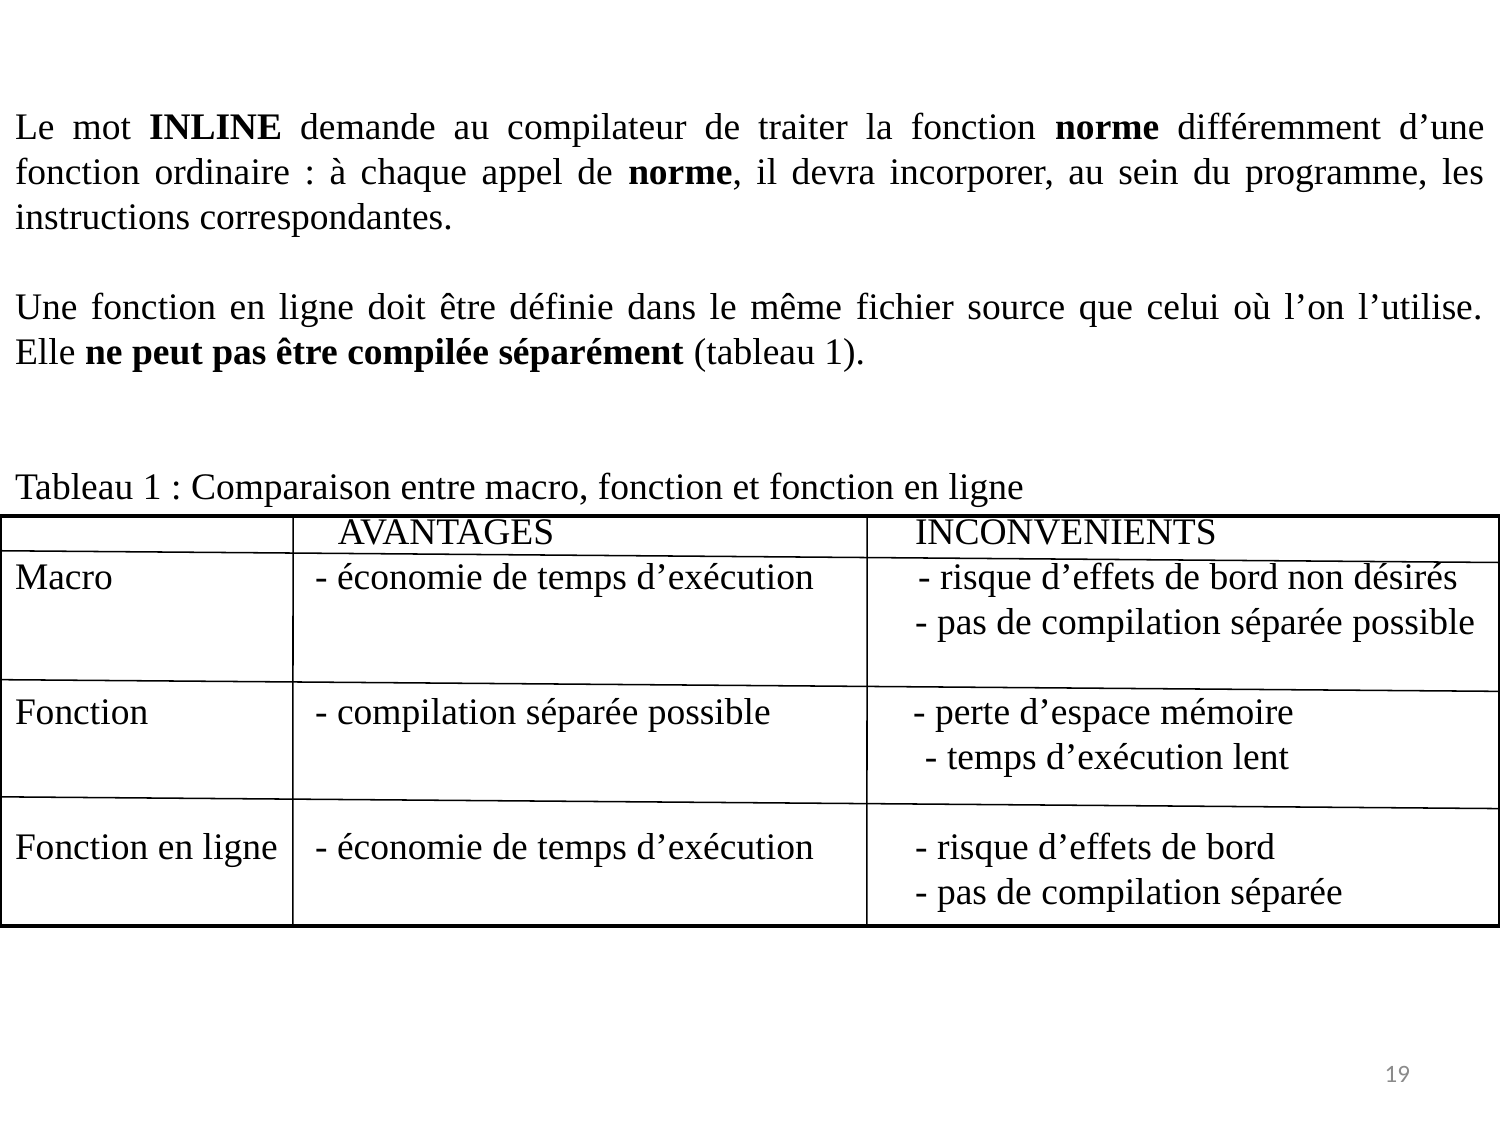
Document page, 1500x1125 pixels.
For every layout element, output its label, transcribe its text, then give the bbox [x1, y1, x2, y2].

text_box Le mot INLINE demande au compilateur de traiter la fonction norme différemment d’une fonction ordinaire : à chaque appel de norme, il devra incorporer, au sein du programme, les instructions correspondantes. Une fonction en ligne doit être définie dans le même fichier source que celui où l’on l’utilise. Elle ne peut pas être compilée séparément (tableau 1). Tableau 1 : Comparaison entre macro, fonction et fonction en ligne AVANTAGES INCONVENIENTS Macro - économie de temps d’exécution - risque d’effets de bord non désirés - pas de compilation séparée possible Fonction - compilation séparée possible - perte d’espace mémoire - temps d’exécution lent Fonction en ligne - économie de temps d’exécution - risque d’effets de bord - pas de compilation séparée [0, 701, 292, 795]
text_box Le mot INLINE demande au compilateur de traiter la fonction norme différemment d’une fonction ordinaire : à chaque appel de norme, il devra incorporer, au sein du programme, les instructions correspondantes. Une fonction en ligne doit être définie dans le même fichier source que celui où l’on l’utilise. Elle ne peut pas être compilée séparément (tableau 1). Tableau 1 : Comparaison entre macro, fonction et fonction en ligne AVANTAGES INCONVENIENTS Macro - économie de temps d’exécution - risque d’effets de bord non désirés - pas de compilation séparée possible Fonction - compilation séparée possible - perte d’espace mémoire - temps d’exécution lent Fonction en ligne - économie de temps d’exécution - risque d’effets de bord - pas de compilation séparée [294, 571, 866, 678]
text_box Le mot INLINE demande au compilateur de traiter la fonction norme différemment d’une fonction ordinaire : à chaque appel de norme, il devra incorporer, au sein du programme, les instructions correspondantes. Une fonction en ligne doit être définie dans le même fichier source que celui où l’on l’utilise. Elle ne peut pas être compilée séparément (tableau 1). Tableau 1 : Comparaison entre macro, fonction et fonction en ligne AVANTAGES INCONVENIENTS Macro - économie de temps d’exécution - risque d’effets de bord non désirés - pas de compilation séparée possible Fonction - compilation séparée possible - perte d’espace mémoire - temps d’exécution lent Fonction en ligne - économie de temps d’exécution - risque d’effets de bord - pas de compilation séparée [0, 816, 1500, 1125]
text_box Le mot INLINE demande au compilateur de traiter la fonction norme différemment d’une fonction ordinaire : à chaque appel de norme, il devra incorporer, au sein du programme, les instructions correspondantes. Une fonction en ligne doit être définie dans le même fichier source que celui où l’on l’utilise. Elle ne peut pas être compilée séparément (tableau 1). Tableau 1 : Comparaison entre macro, fonction et fonction en ligne AVANTAGES INCONVENIENTS Macro - économie de temps d’exécution - risque d’effets de bord non désirés - pas de compilation séparée possible Fonction - compilation séparée possible - perte d’espace mémoire - temps d’exécution lent Fonction en ligne - économie de temps d’exécution - risque d’effets de bord - pas de compilation séparée [0, 570, 292, 678]
text_box Le mot INLINE demande au compilateur de traiter la fonction norme différemment d’une fonction ordinaire : à chaque appel de norme, il devra incorporer, au sein du programme, les instructions correspondantes. Une fonction en ligne doit être définie dans le même fichier source que celui où l’on l’utilise. Elle ne peut pas être compilée séparément (tableau 1). Tableau 1 : Comparaison entre macro, fonction et fonction en ligne AVANTAGES INCONVENIENTS Macro - économie de temps d’exécution - risque d’effets de bord non désirés - pas de compilation séparée possible Fonction - compilation séparée possible - perte d’espace mémoire - temps d’exécution lent Fonction en ligne - économie de temps d’exécution - risque d’effets de bord - pas de compilation séparée [294, 701, 866, 795]
text_box Le mot INLINE demande au compilateur de traiter la fonction norme différemment d’une fonction ordinaire : à chaque appel de norme, il devra incorporer, au sein du programme, les instructions correspondantes. Une fonction en ligne doit être définie dans le même fichier source que celui où l’on l’utilise. Elle ne peut pas être compilée séparément (tableau 1). Tableau 1 : Comparaison entre macro, fonction et fonction en ligne AVANTAGES INCONVENIENTS Macro - économie de temps d’exécution - risque d’effets de bord non désirés - pas de compilation séparée possible Fonction - compilation séparée possible - perte d’espace mémoire - temps d’exécution lent Fonction en ligne - économie de temps d’exécution - risque d’effets de bord - pas de compilation séparée [0, 4, 1500, 550]
slide_number 19 [1074, 1042, 1425, 1103]
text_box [0, 679, 1500, 692]
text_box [0, 550, 1500, 563]
text_box Le mot INLINE demande au compilateur de traiter la fonction norme différemment d’une fonction ordinaire : à chaque appel de norme, il devra incorporer, au sein du programme, les instructions correspondantes. Une fonction en ligne doit être définie dans le même fichier source que celui où l’on l’utilise. Elle ne peut pas être compilée séparément (tableau 1). Tableau 1 : Comparaison entre macro, fonction et fonction en ligne AVANTAGES INCONVENIENTS Macro - économie de temps d’exécution - risque d’effets de bord non désirés - pas de compilation séparée possible Fonction - compilation séparée possible - perte d’espace mémoire - temps d’exécution lent Fonction en ligne - économie de temps d’exécution - risque d’effets de bord - pas de compilation séparée [868, 570, 1500, 679]
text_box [352, 907, 1373, 936]
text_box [0, 796, 1500, 809]
text_box Le mot INLINE demande au compilateur de traiter la fonction norme différemment d’une fonction ordinaire : à chaque appel de norme, il devra incorporer, au sein du programme, les instructions correspondantes. Une fonction en ligne doit être définie dans le même fichier source que celui où l’on l’utilise. Elle ne peut pas être compilée séparément (tableau 1). Tableau 1 : Comparaison entre macro, fonction et fonction en ligne AVANTAGES INCONVENIENTS Macro - économie de temps d’exécution - risque d’effets de bord non désirés - pas de compilation séparée possible Fonction - compilation séparée possible - perte d’espace mémoire - temps d’exécution lent Fonction en ligne - économie de temps d’exécution - risque d’effets de bord - pas de compilation séparée [868, 700, 1500, 796]
